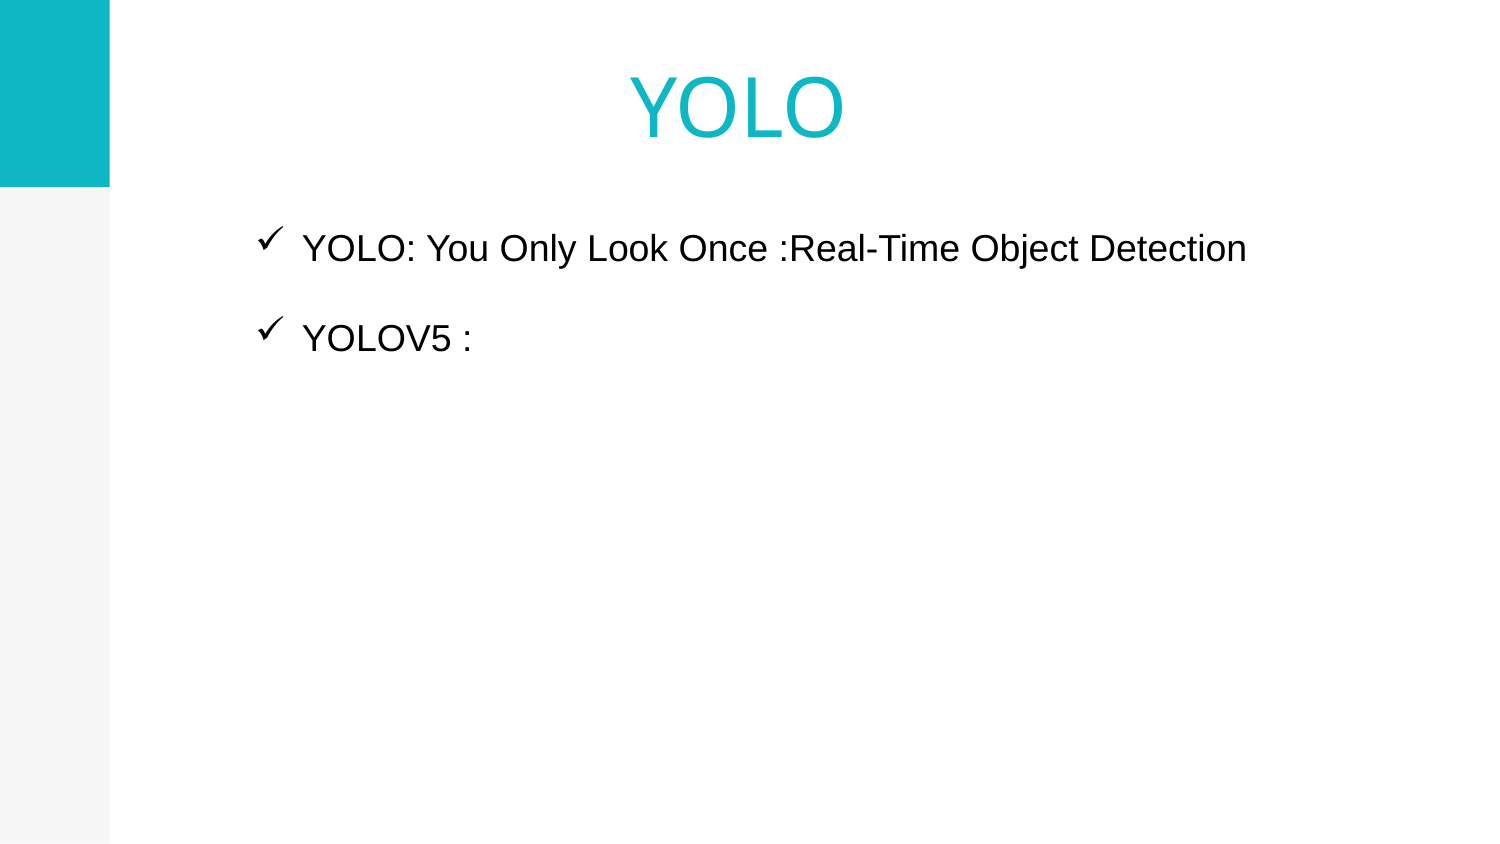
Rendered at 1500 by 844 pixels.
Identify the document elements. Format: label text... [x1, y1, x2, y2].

text_box YOLO: You Only Look Once :Real-Time Object Detection YOLOV5 : [243, 218, 1339, 844]
title YOLO [243, 33, 1257, 175]
